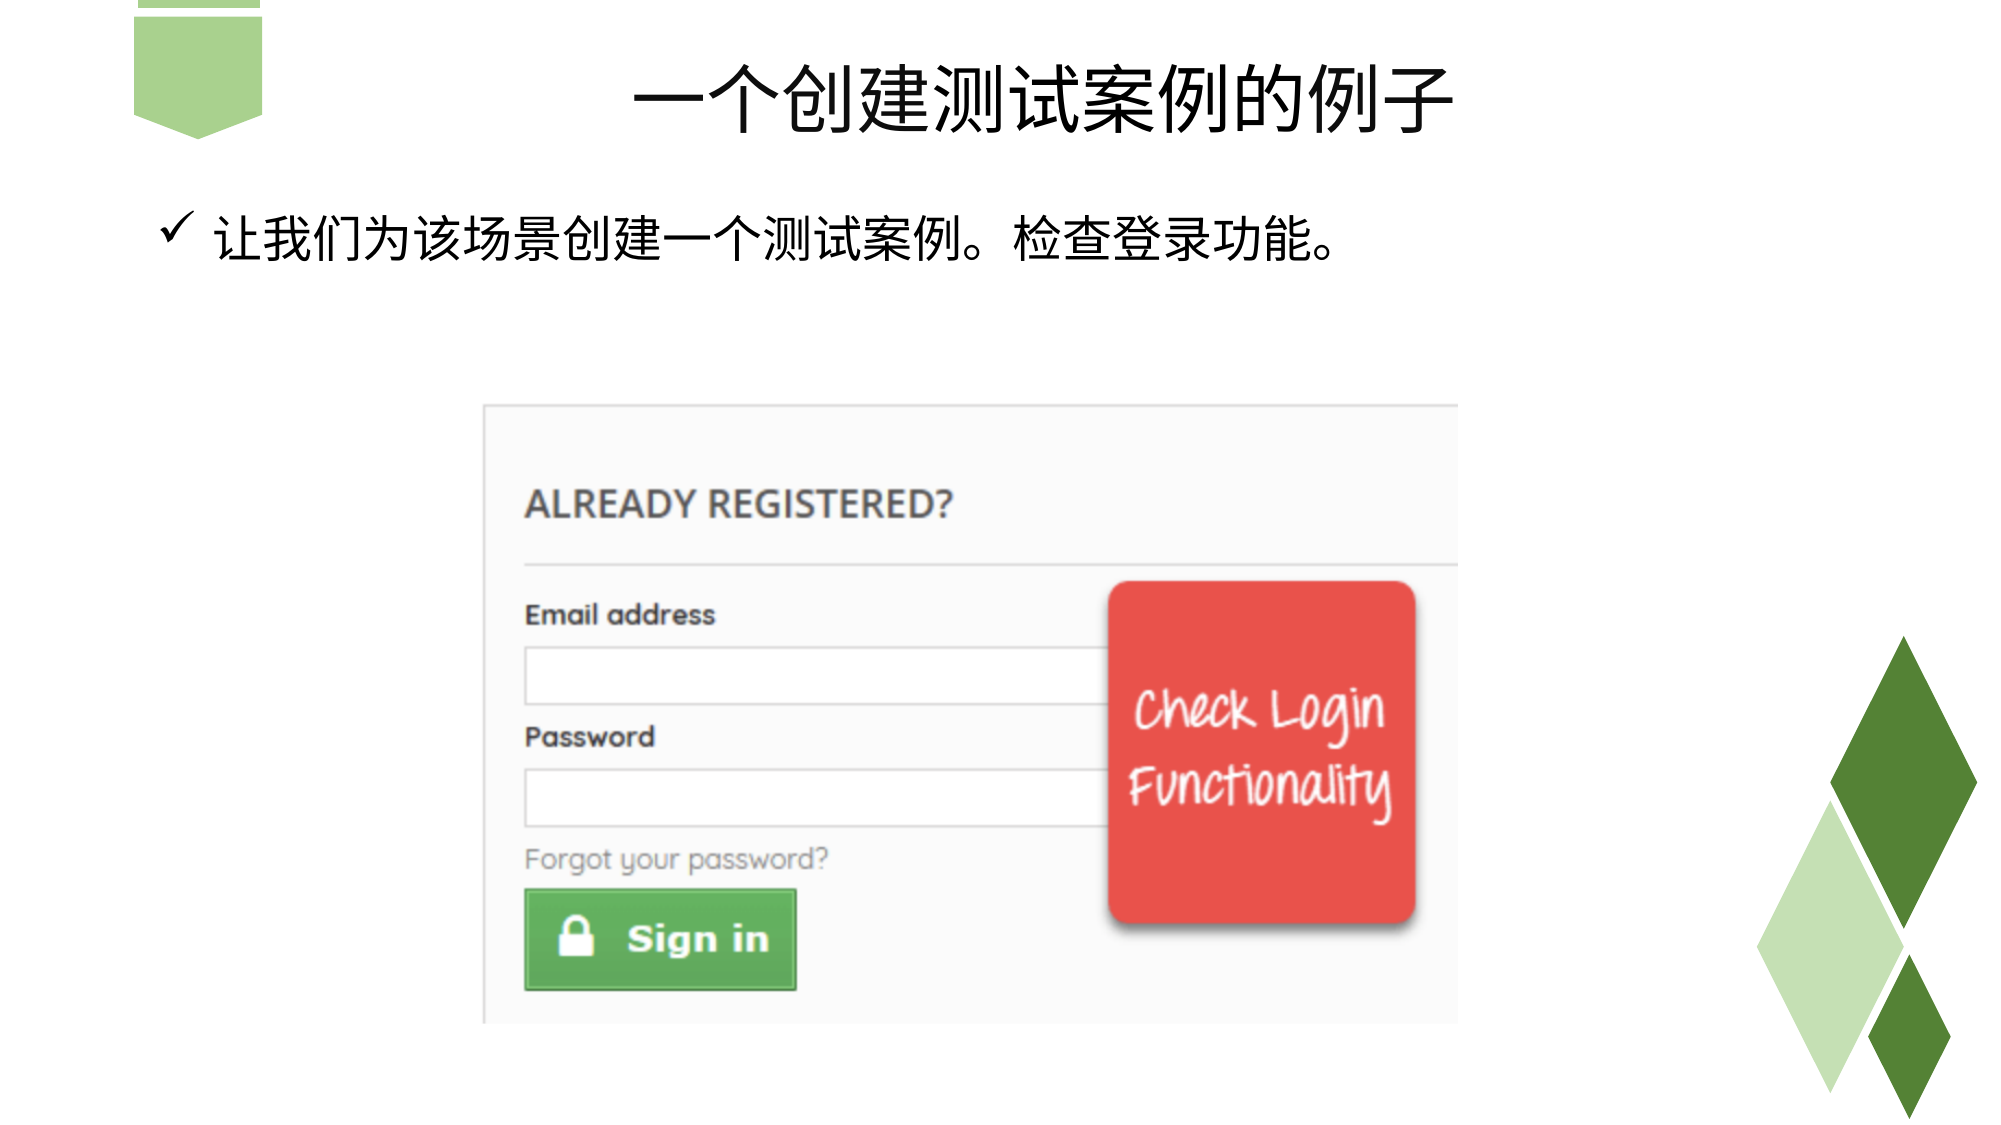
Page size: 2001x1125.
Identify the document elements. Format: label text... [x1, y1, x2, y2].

slide_number [1412, 1042, 1863, 1103]
text_box [137, 0, 261, 9]
text_box 让我们为该场景创建一个测试案例。检查登录功能。 [141, 170, 1687, 276]
text_box [1755, 798, 1905, 1042]
text_box [133, 15, 264, 141]
picture [458, 375, 1458, 1064]
text_box [1866, 952, 1952, 1122]
text_box [1829, 633, 1979, 932]
text_box 一个创建测试案例的例子 [401, 44, 1687, 150]
